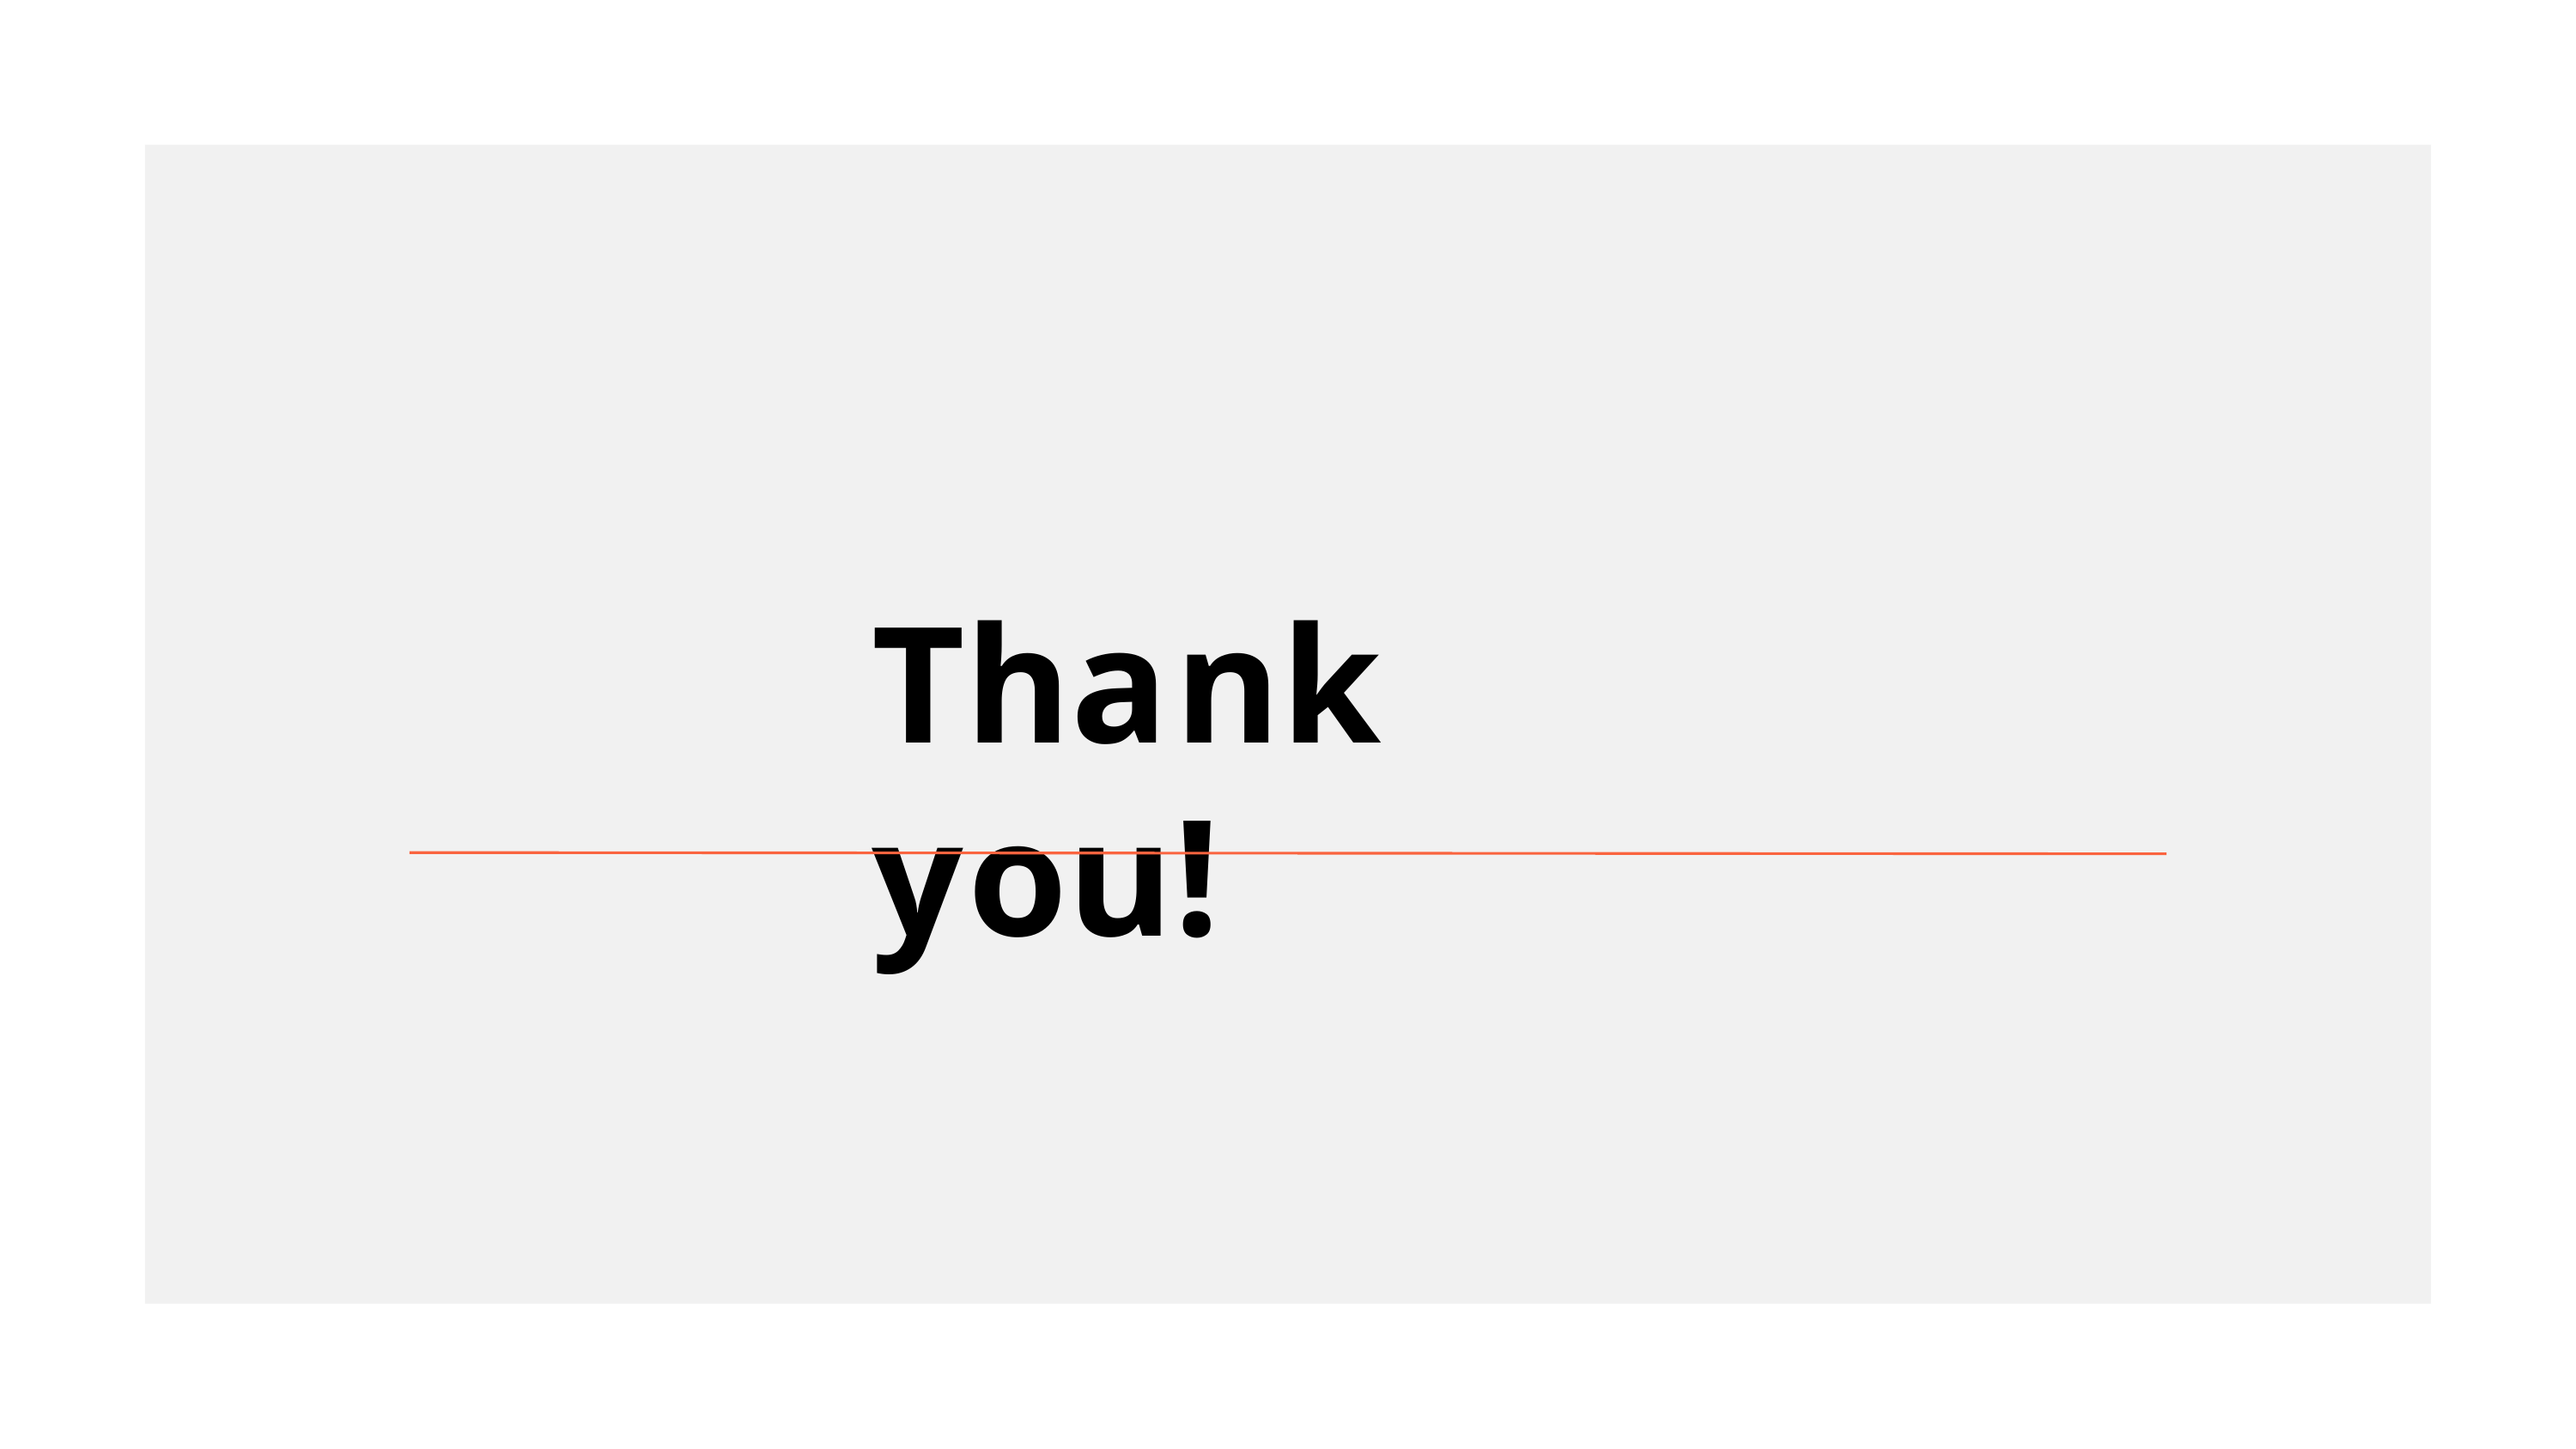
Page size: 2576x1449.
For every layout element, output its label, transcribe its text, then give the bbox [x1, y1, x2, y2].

title Thank you! [870, 579, 1706, 853]
text_box [144, 144, 2432, 1304]
title Thank you! [870, 853, 1706, 968]
